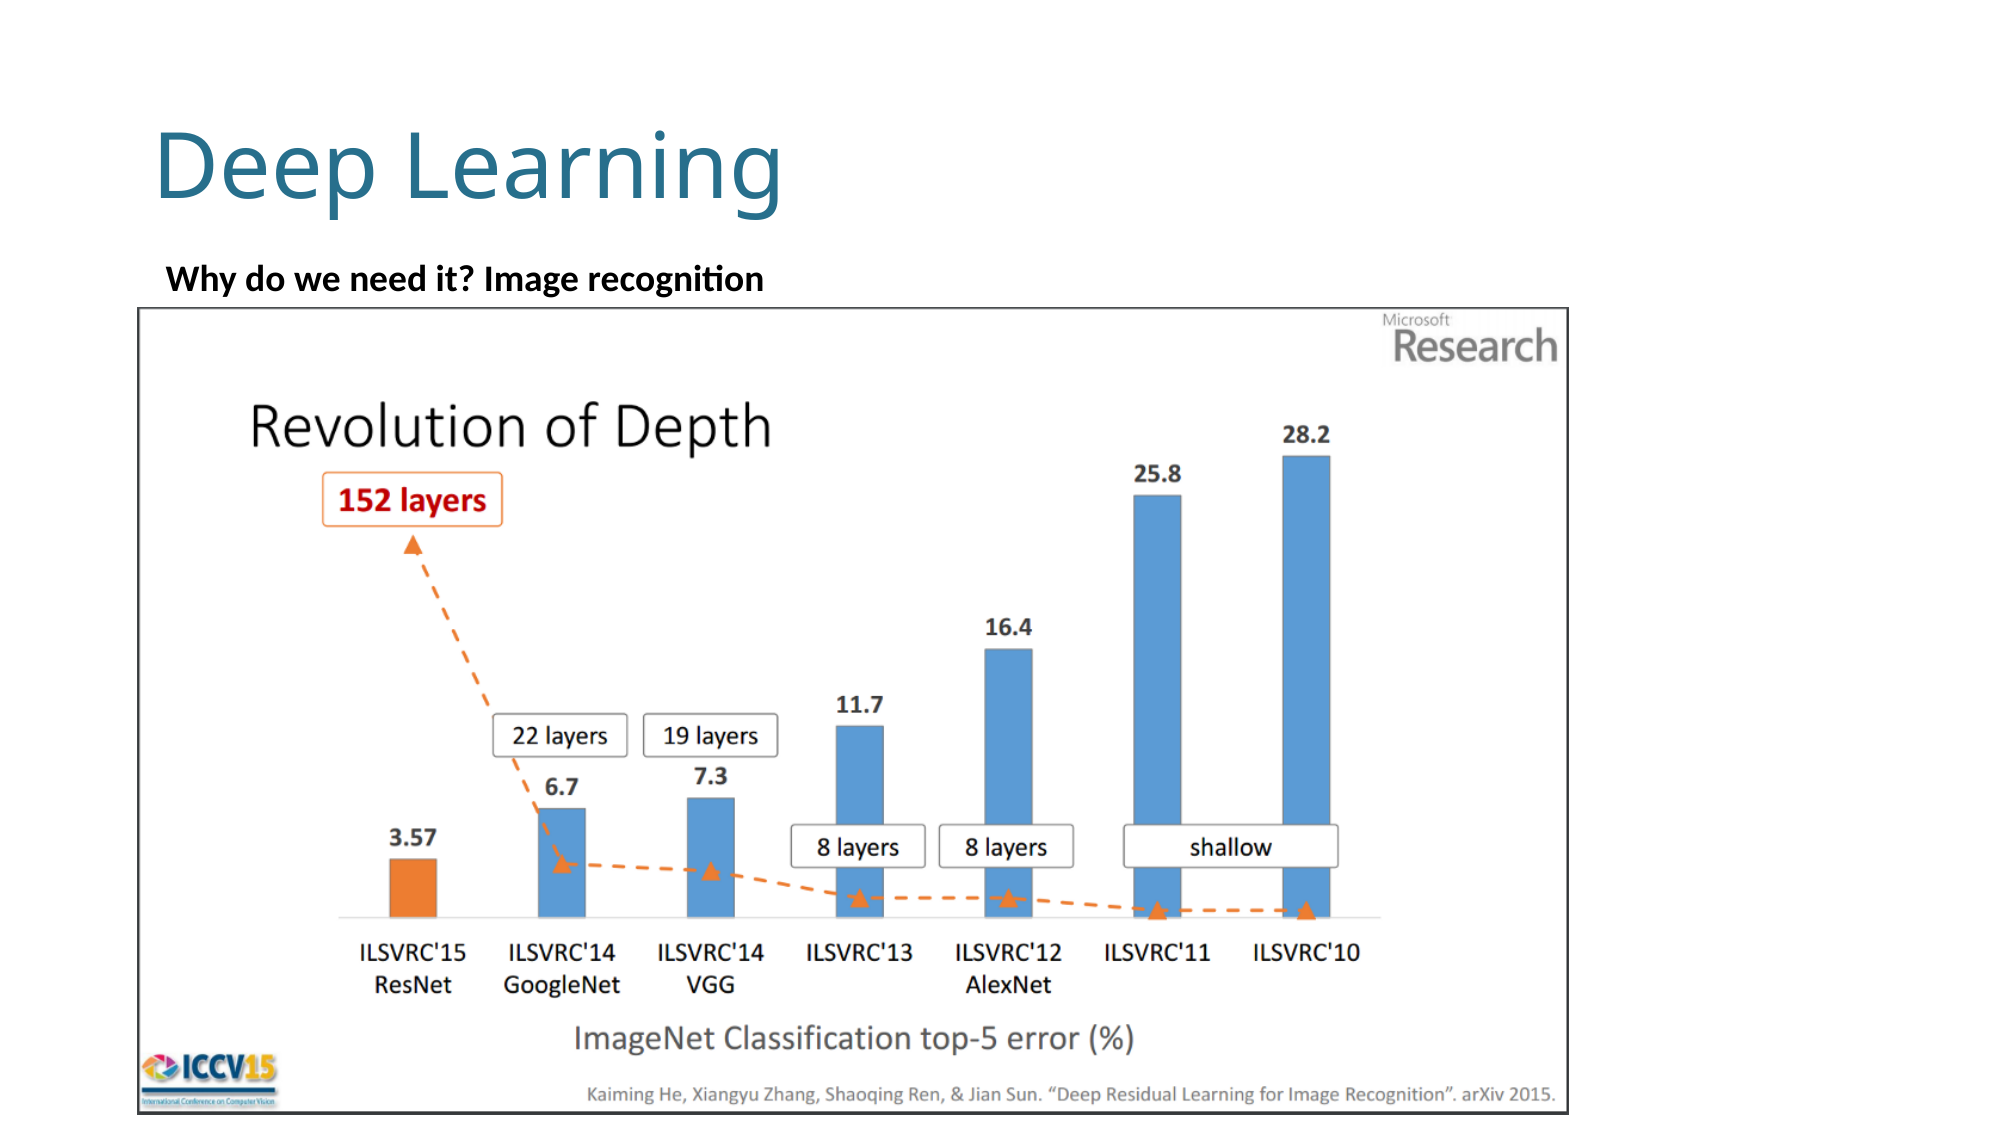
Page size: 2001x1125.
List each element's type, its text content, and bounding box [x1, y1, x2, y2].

picture [137, 307, 1569, 1115]
text_box Why do we need it? Image recognition [150, 246, 789, 307]
title Deep Learning [137, 59, 1863, 278]
